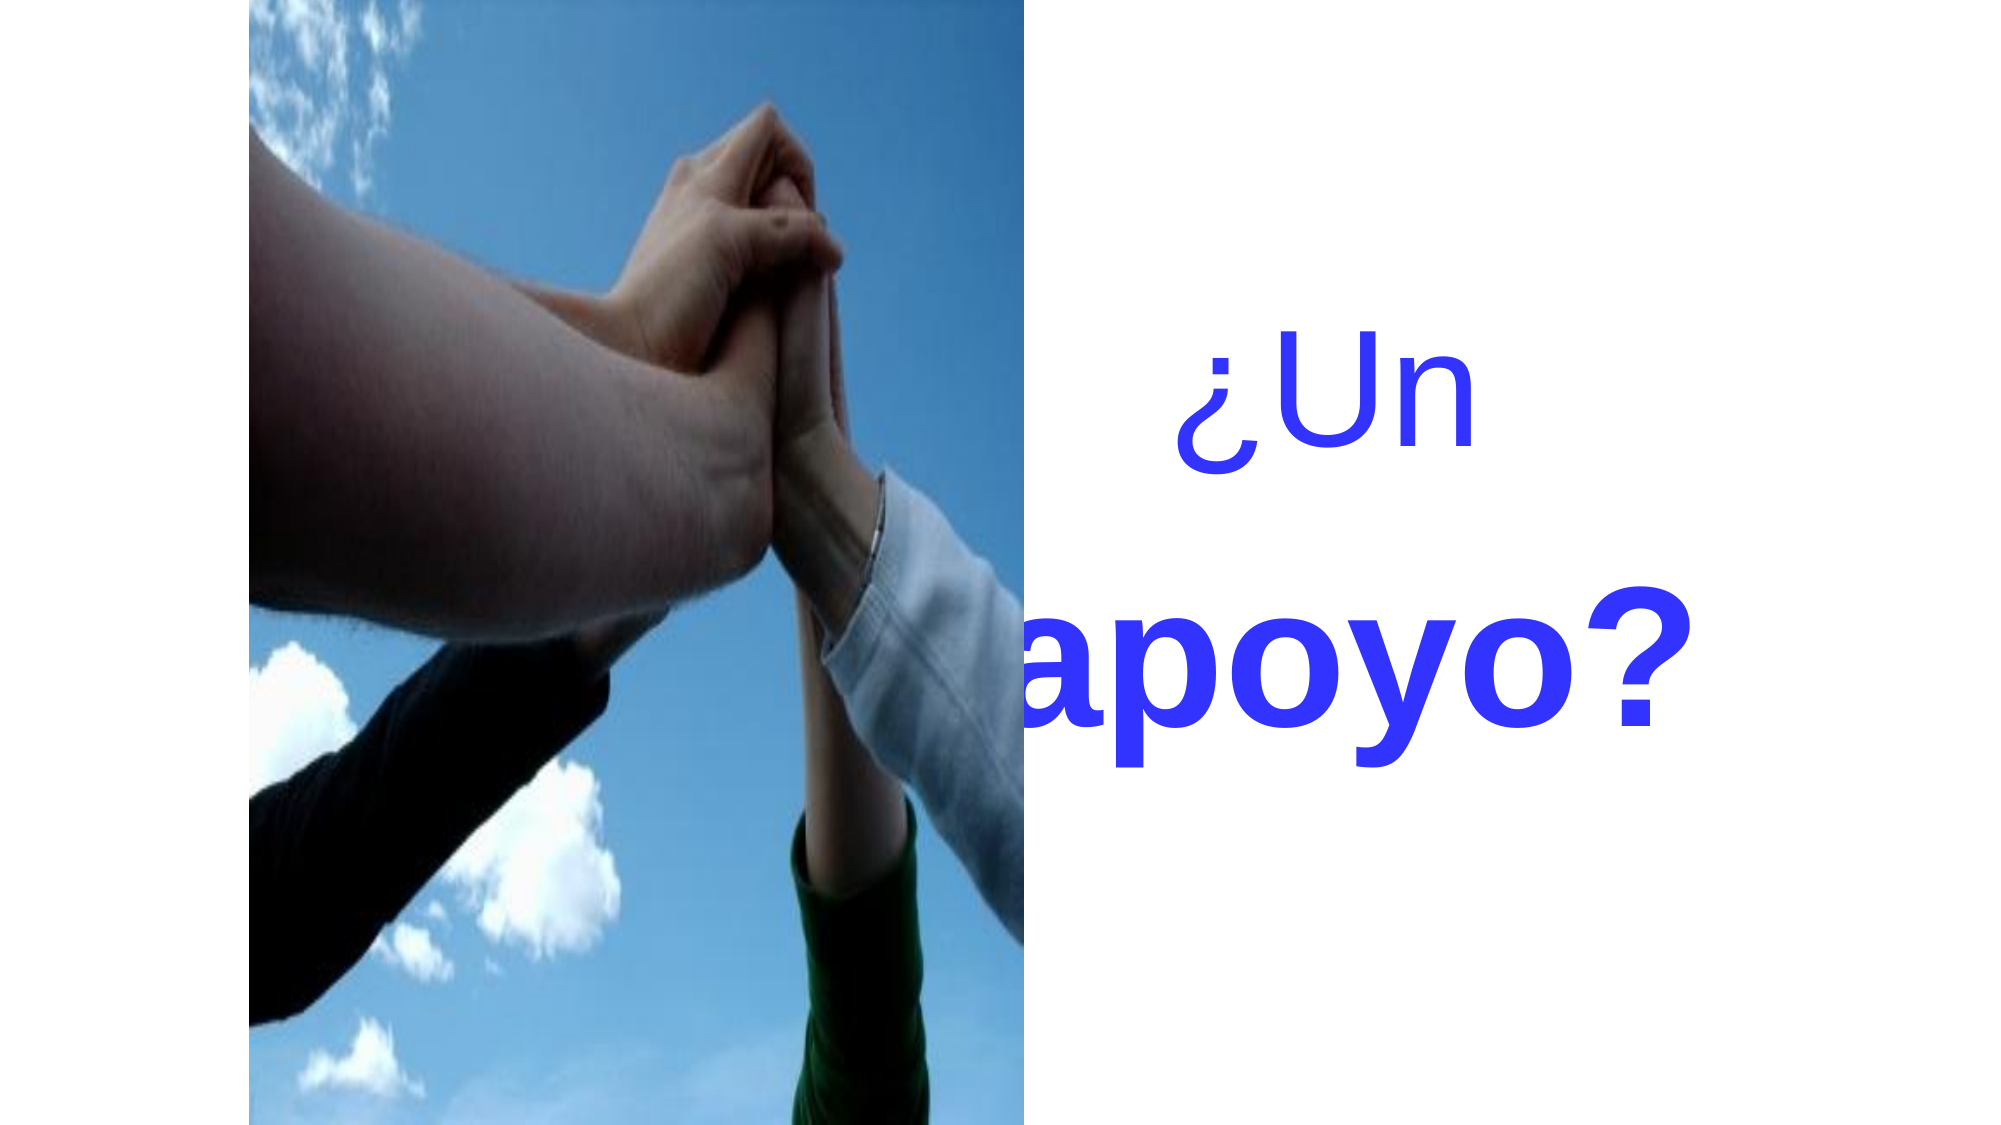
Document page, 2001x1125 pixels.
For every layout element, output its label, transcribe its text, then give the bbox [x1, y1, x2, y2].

picture [249, 0, 1024, 1125]
text_box ¿Un [1152, 272, 1739, 487]
text_box apoyo? [1024, 518, 1762, 774]
